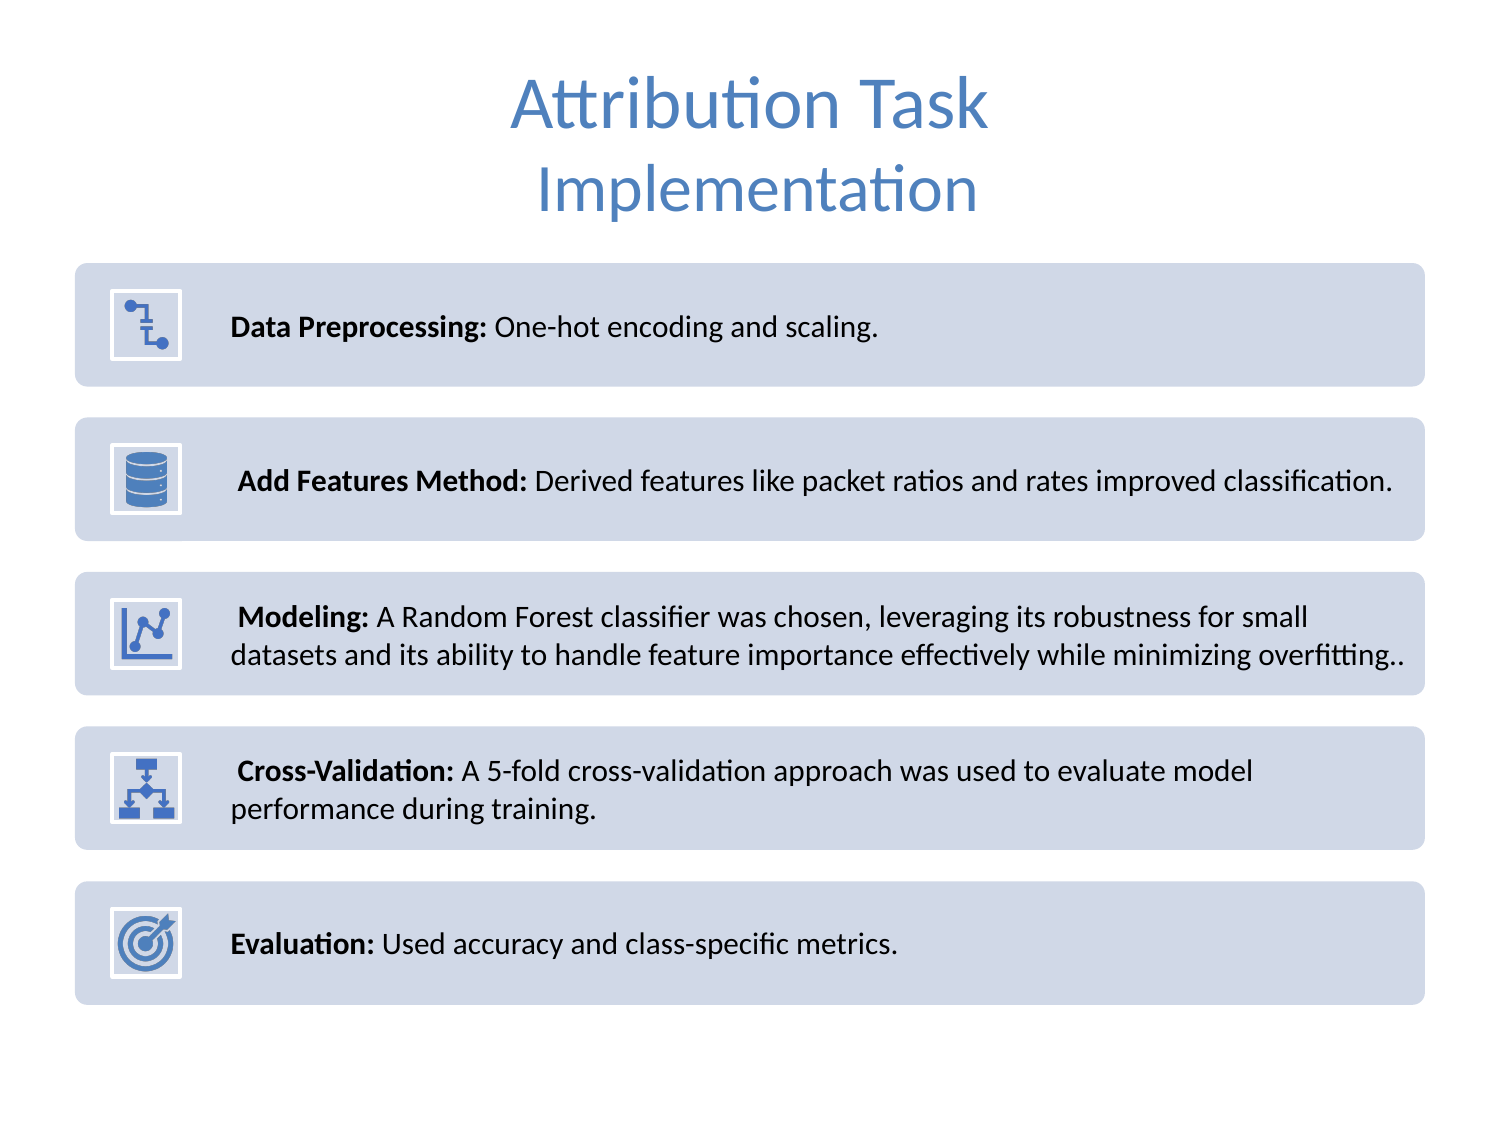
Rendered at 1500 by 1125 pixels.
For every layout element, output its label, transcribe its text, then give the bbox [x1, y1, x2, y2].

title Attribution Task Implementation [75, 45, 1425, 233]
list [74, 262, 1426, 1006]
